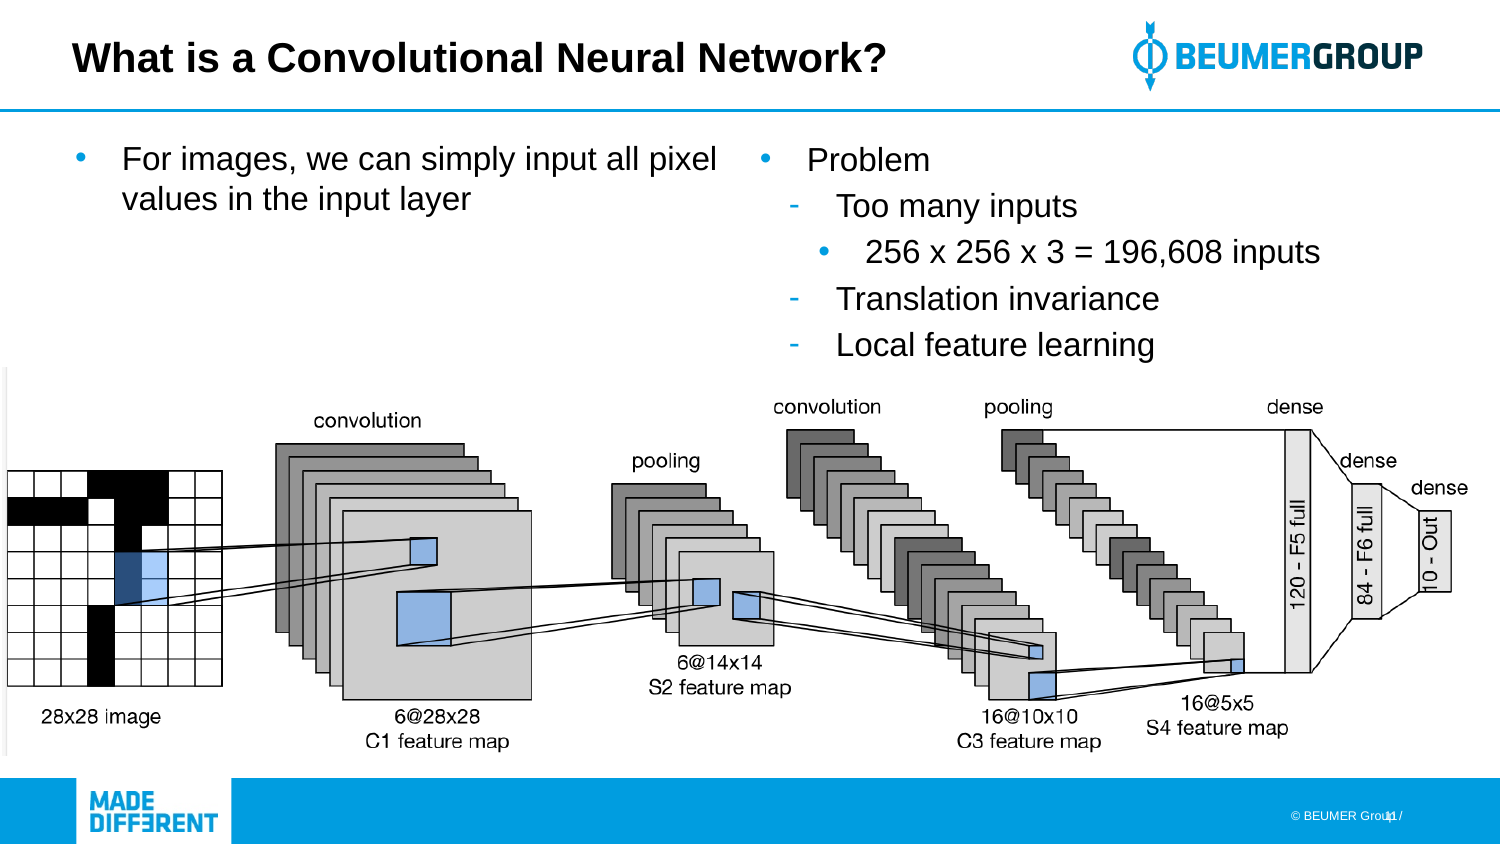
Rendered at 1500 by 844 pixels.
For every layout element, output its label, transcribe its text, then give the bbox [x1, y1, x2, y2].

picture [213, 818, 218, 832]
picture [131, 795, 135, 806]
title What is a Convolutional Neural Network? [71, 0, 1123, 111]
list Problem Too many inputs 256 x 256 x 3 = 196,608 inputs Translation invariance Local feature learning [760, 138, 1424, 365]
picture [1127, 17, 1424, 95]
list For images, we can simply input all pixel values in the input layer [75, 137, 739, 365]
picture [2, 366, 1500, 762]
picture [90, 791, 218, 832]
picture [95, 818, 99, 829]
picture [96, 791, 103, 801]
